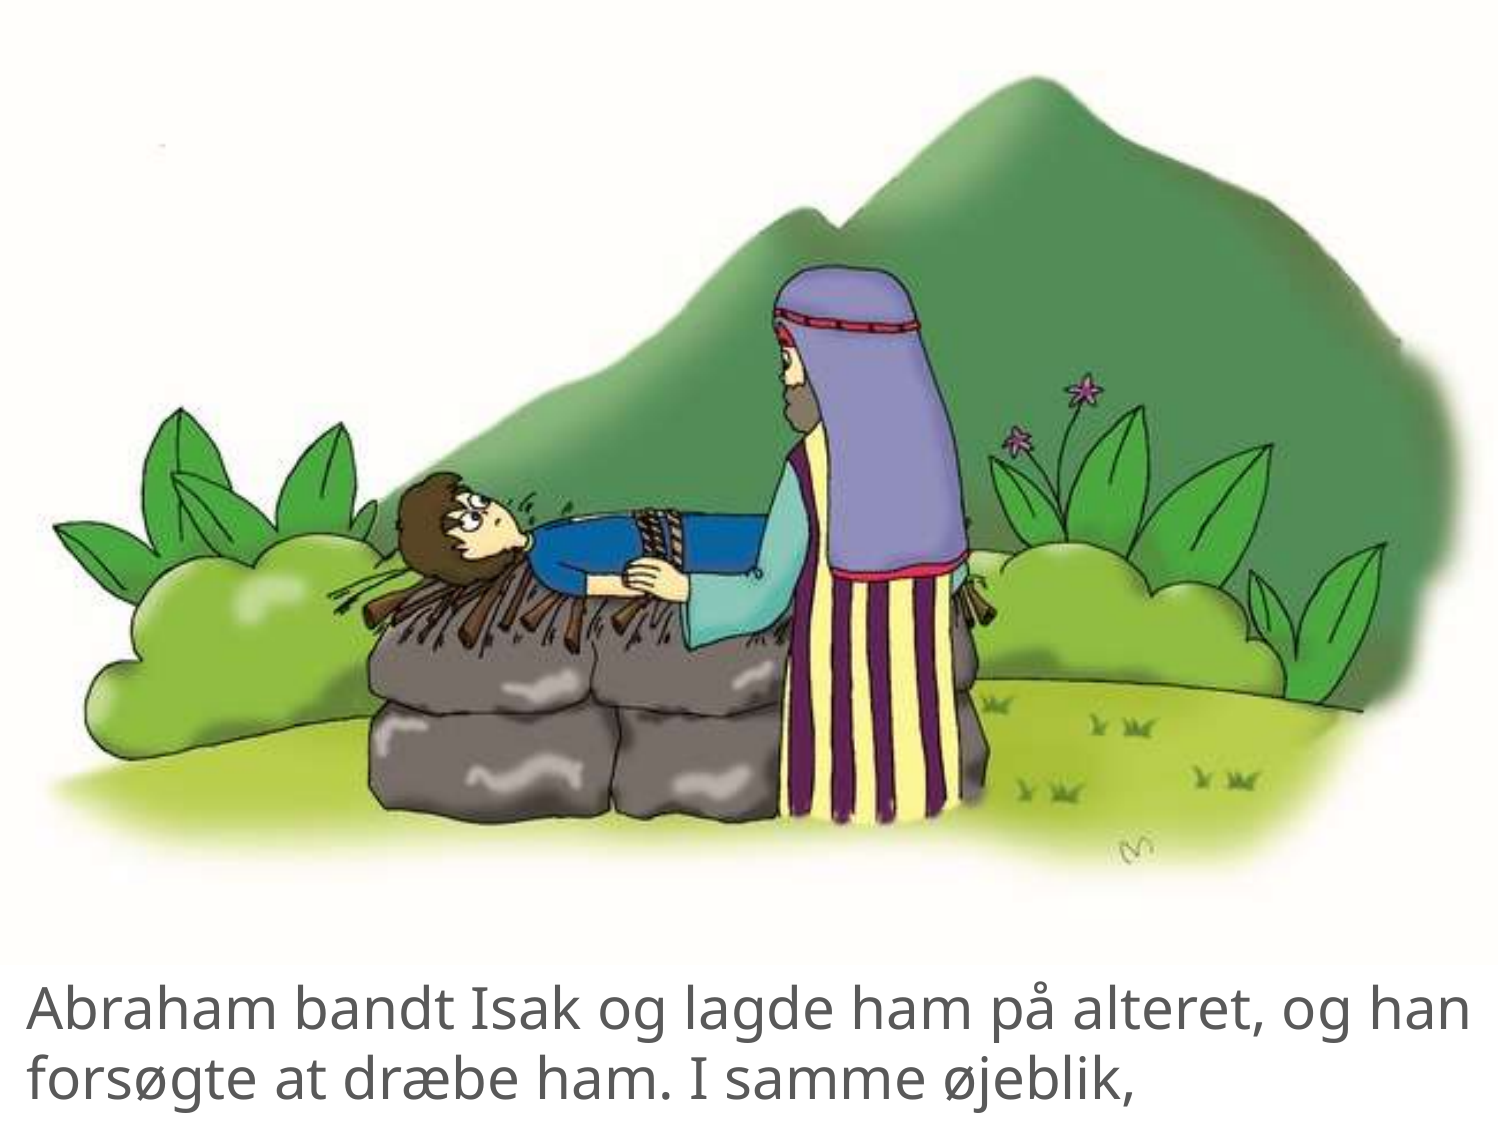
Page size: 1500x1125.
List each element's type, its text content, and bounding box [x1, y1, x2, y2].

picture [0, 0, 1498, 965]
text_box Abraham bandt Isak og lagde ham på alteret, og han forsøgte at dræbe ham. I samme øjeblik, [11, 970, 1498, 1119]
